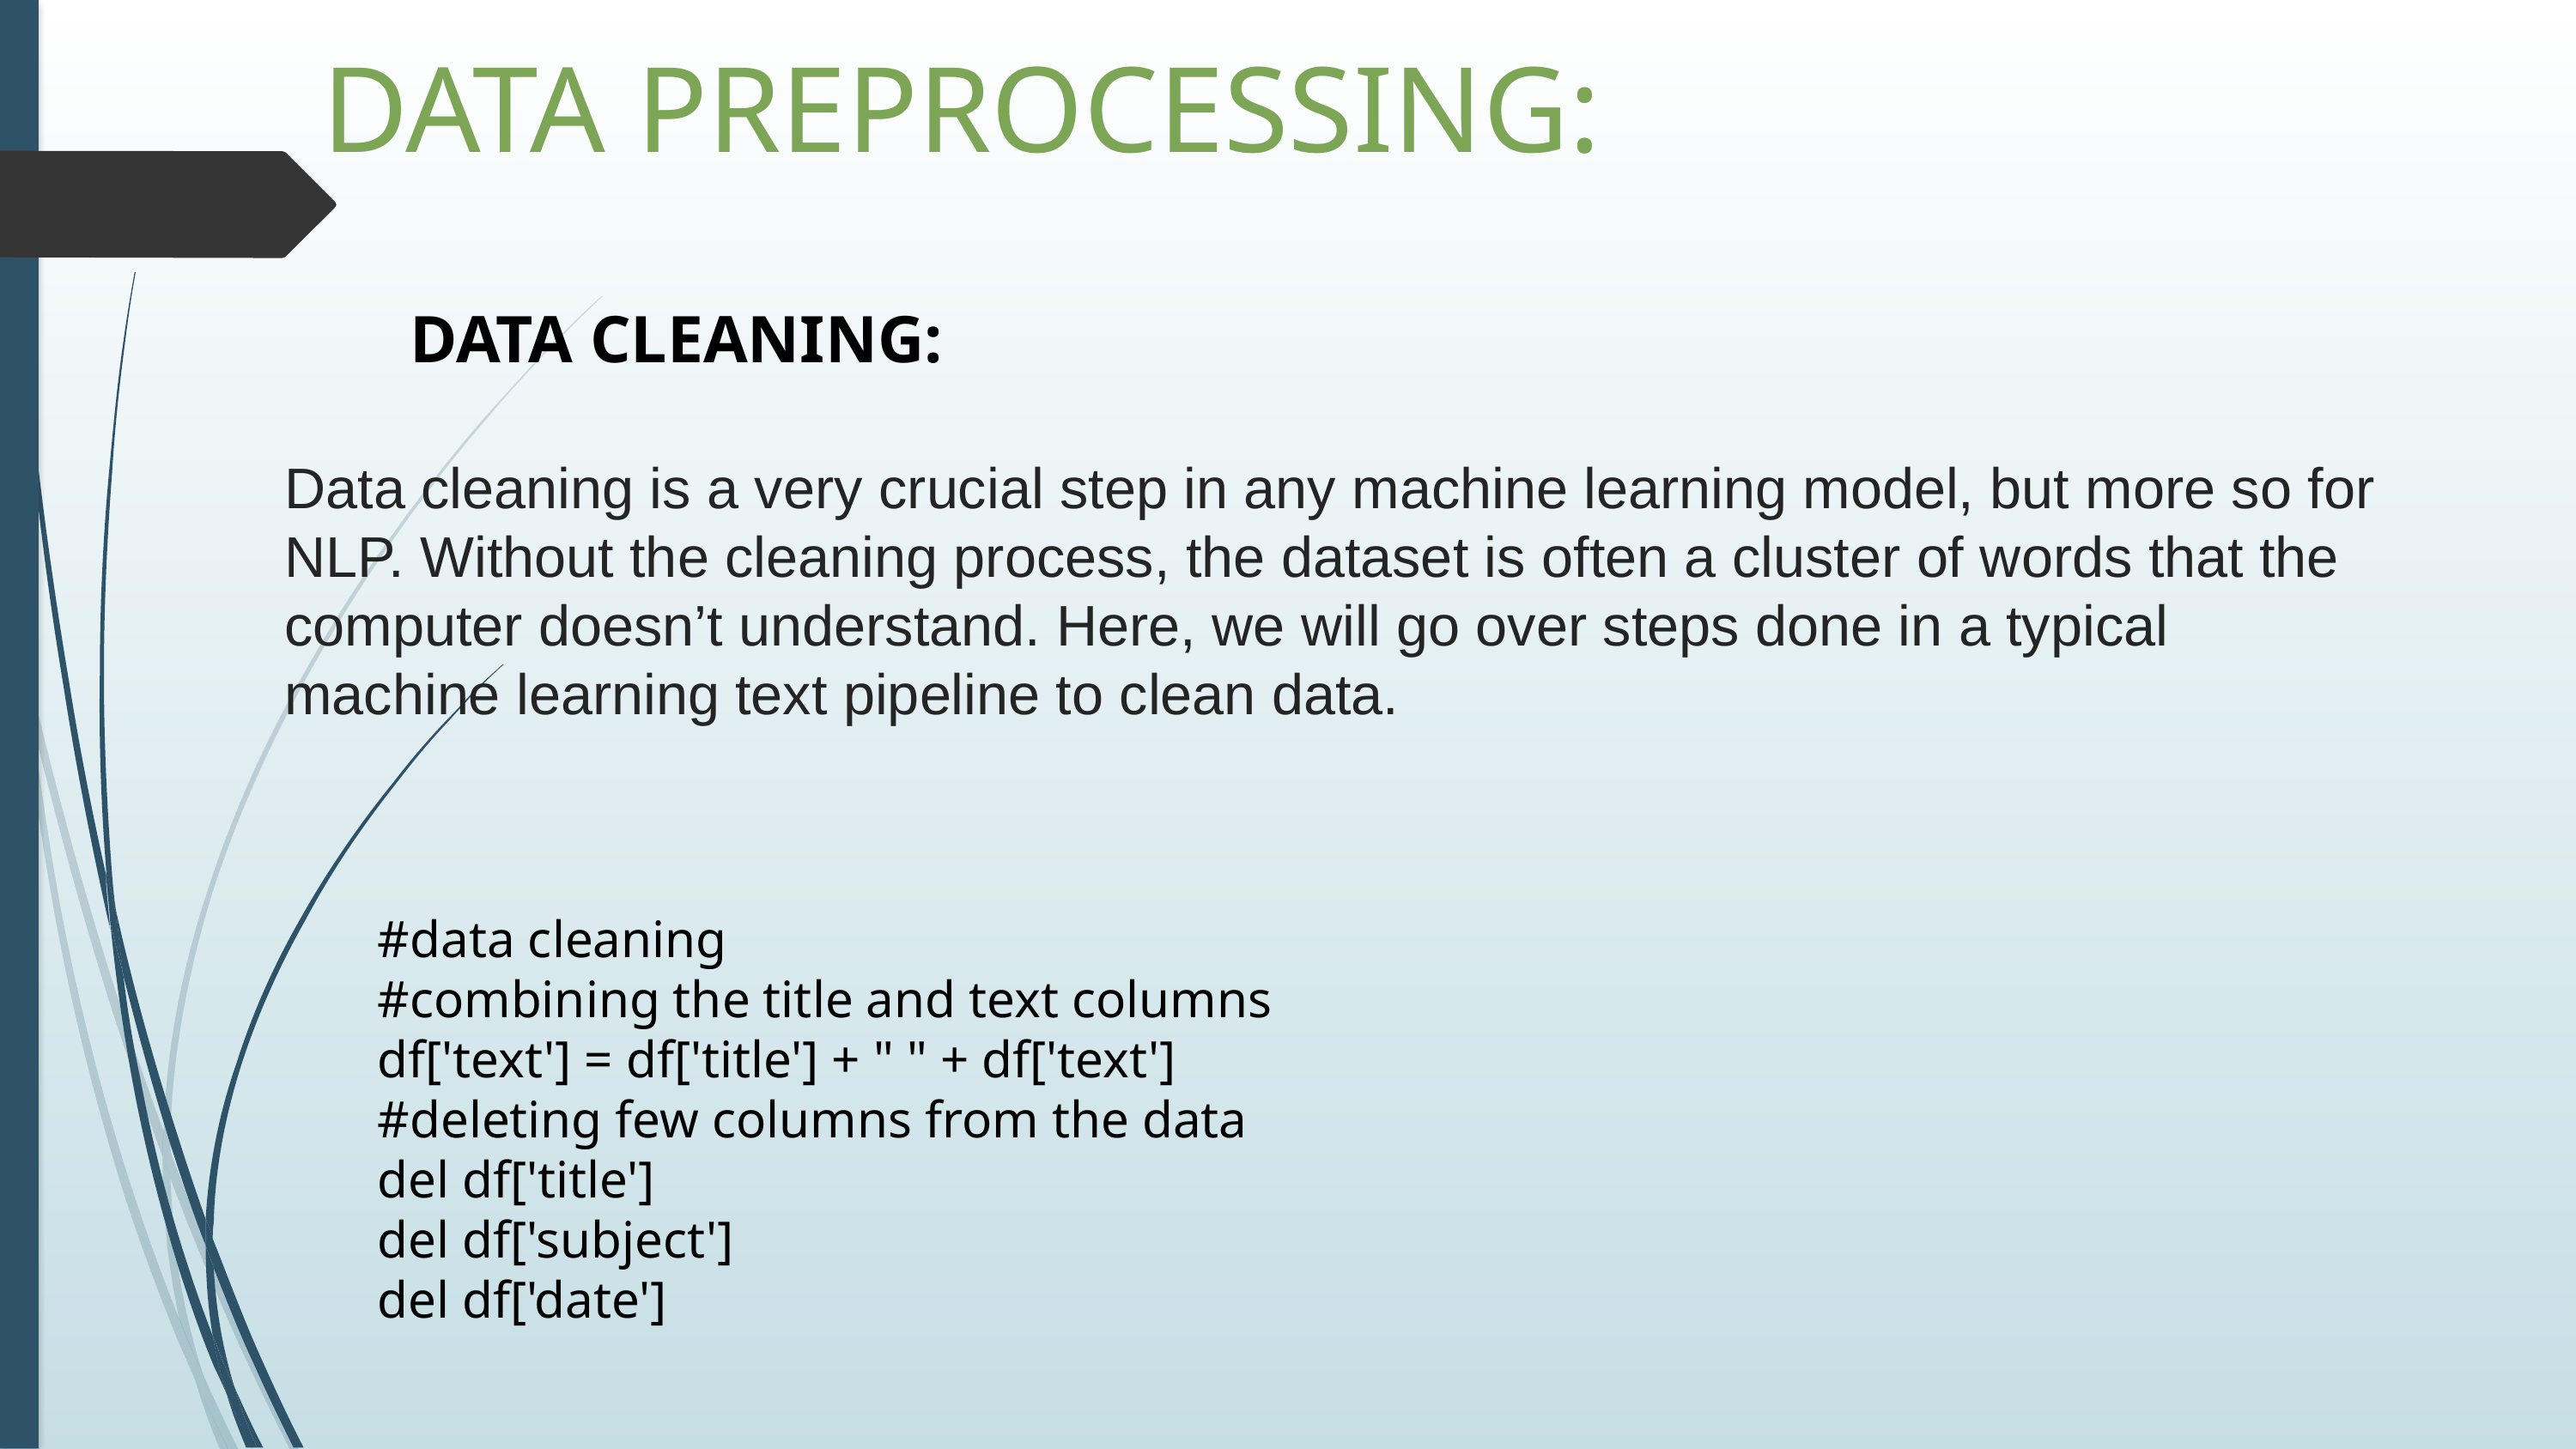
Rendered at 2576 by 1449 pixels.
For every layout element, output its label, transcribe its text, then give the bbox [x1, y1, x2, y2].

text_box DATA PREPROCESSING: [322, 48, 1883, 176]
text_box Data cleaning is a very crucial step in any machine learning model, but more so for NLP. Without the cleaning process, the dataset is often a cluster of words that the computer doesn’t understand. Here, we will go over steps done in a typical machine learning text pipeline to clean data. [271, 445, 2403, 733]
text_box #data cleaning #combining the title and text columns df['text'] = df['title'] + " " + df['text'] #deleting few columns from the data del df['title'] del df['subject'] del df['date'] [364, 900, 1653, 1335]
text_box DATA CLEANING: [397, 291, 1686, 382]
